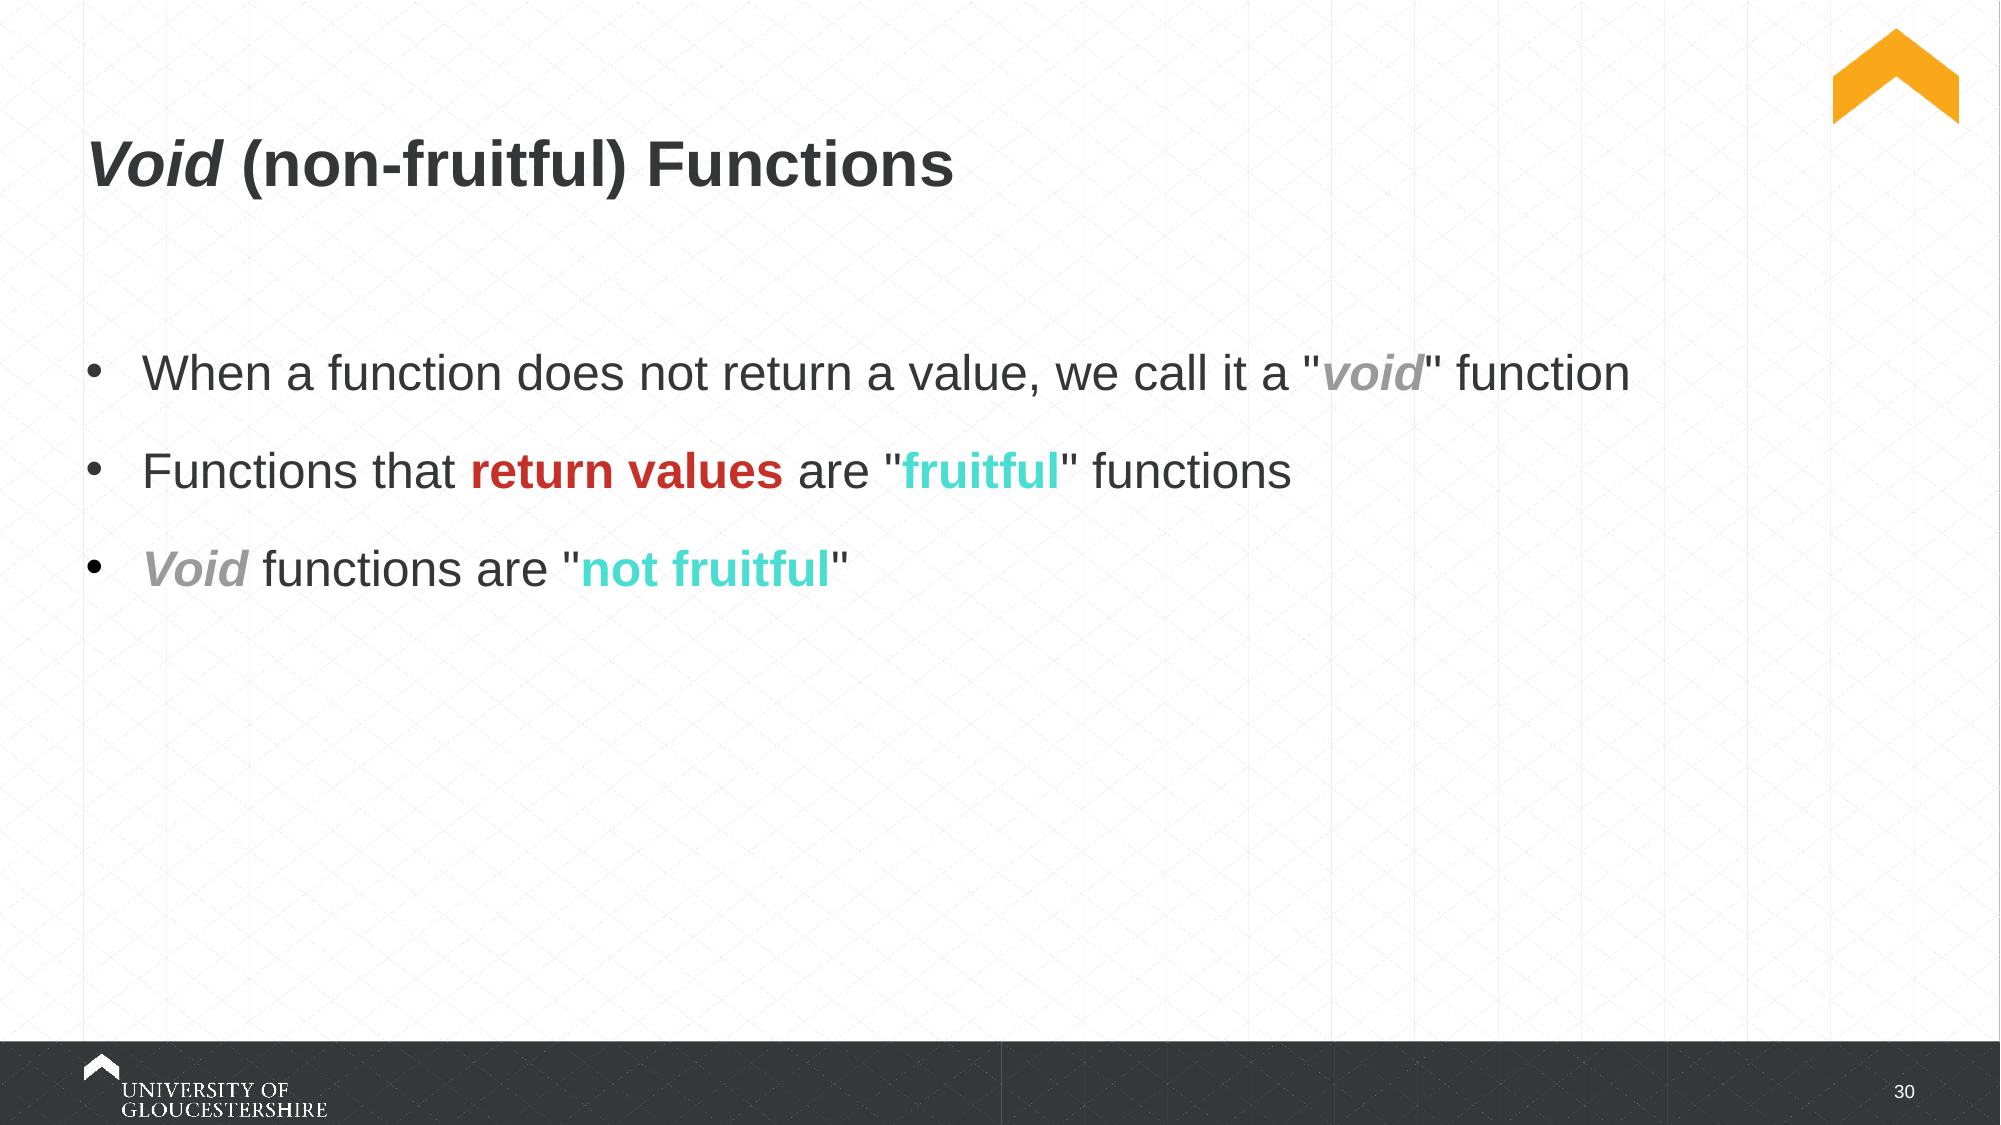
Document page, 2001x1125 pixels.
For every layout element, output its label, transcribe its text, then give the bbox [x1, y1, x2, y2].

title Void (non-fruitful) Functions [85, 138, 983, 256]
list When a function does not return a value, we call it a "void" function Functions that return values are "fruitful" functions Void functions are "not fruitful" [85, 256, 1834, 973]
picture [0, 1, 2001, 1125]
